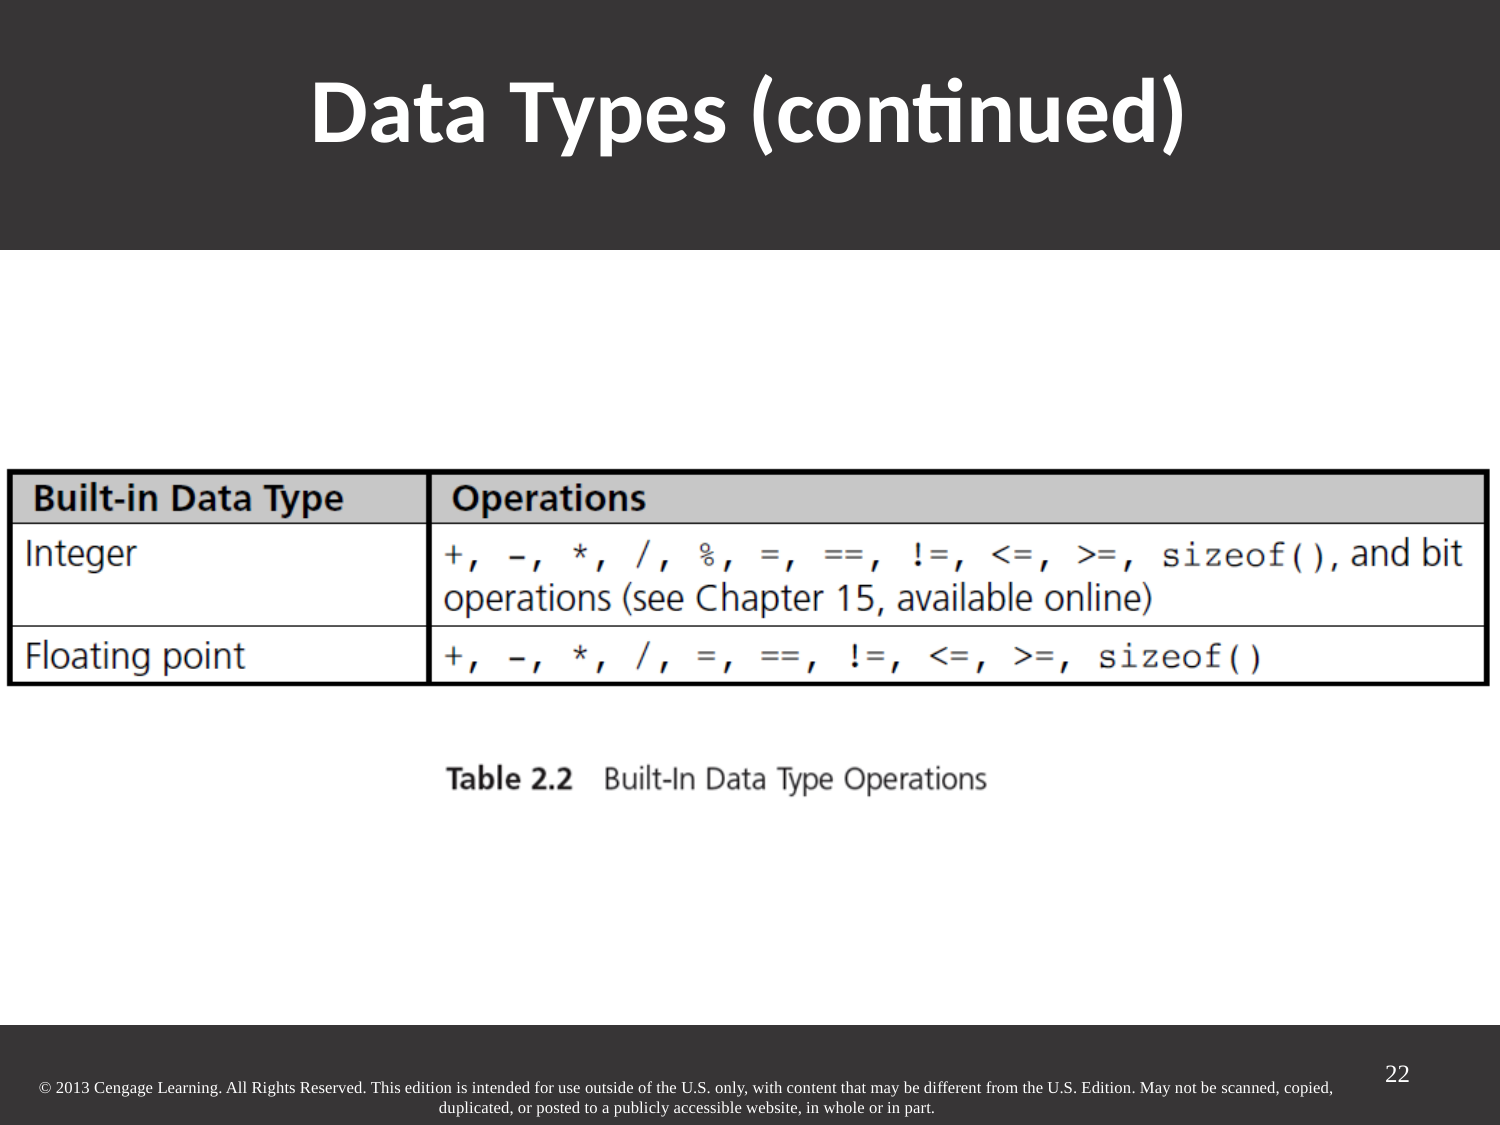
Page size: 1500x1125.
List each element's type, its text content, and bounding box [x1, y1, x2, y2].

title Data Types (continued) [74, 24, 1426, 188]
picture [437, 749, 1001, 801]
slide_number 22 [1074, 1042, 1425, 1103]
text_box © 2013 Cengage Learning. All Rights Reserved. This edition is intended for use outside of the U.S. only, with content that may be different from the U.S. Edition. May not be scanned, copied, duplicated, or posted to a publicly accessible website, in whole or in part. [0, 1069, 1375, 1125]
picture [0, 462, 1500, 696]
